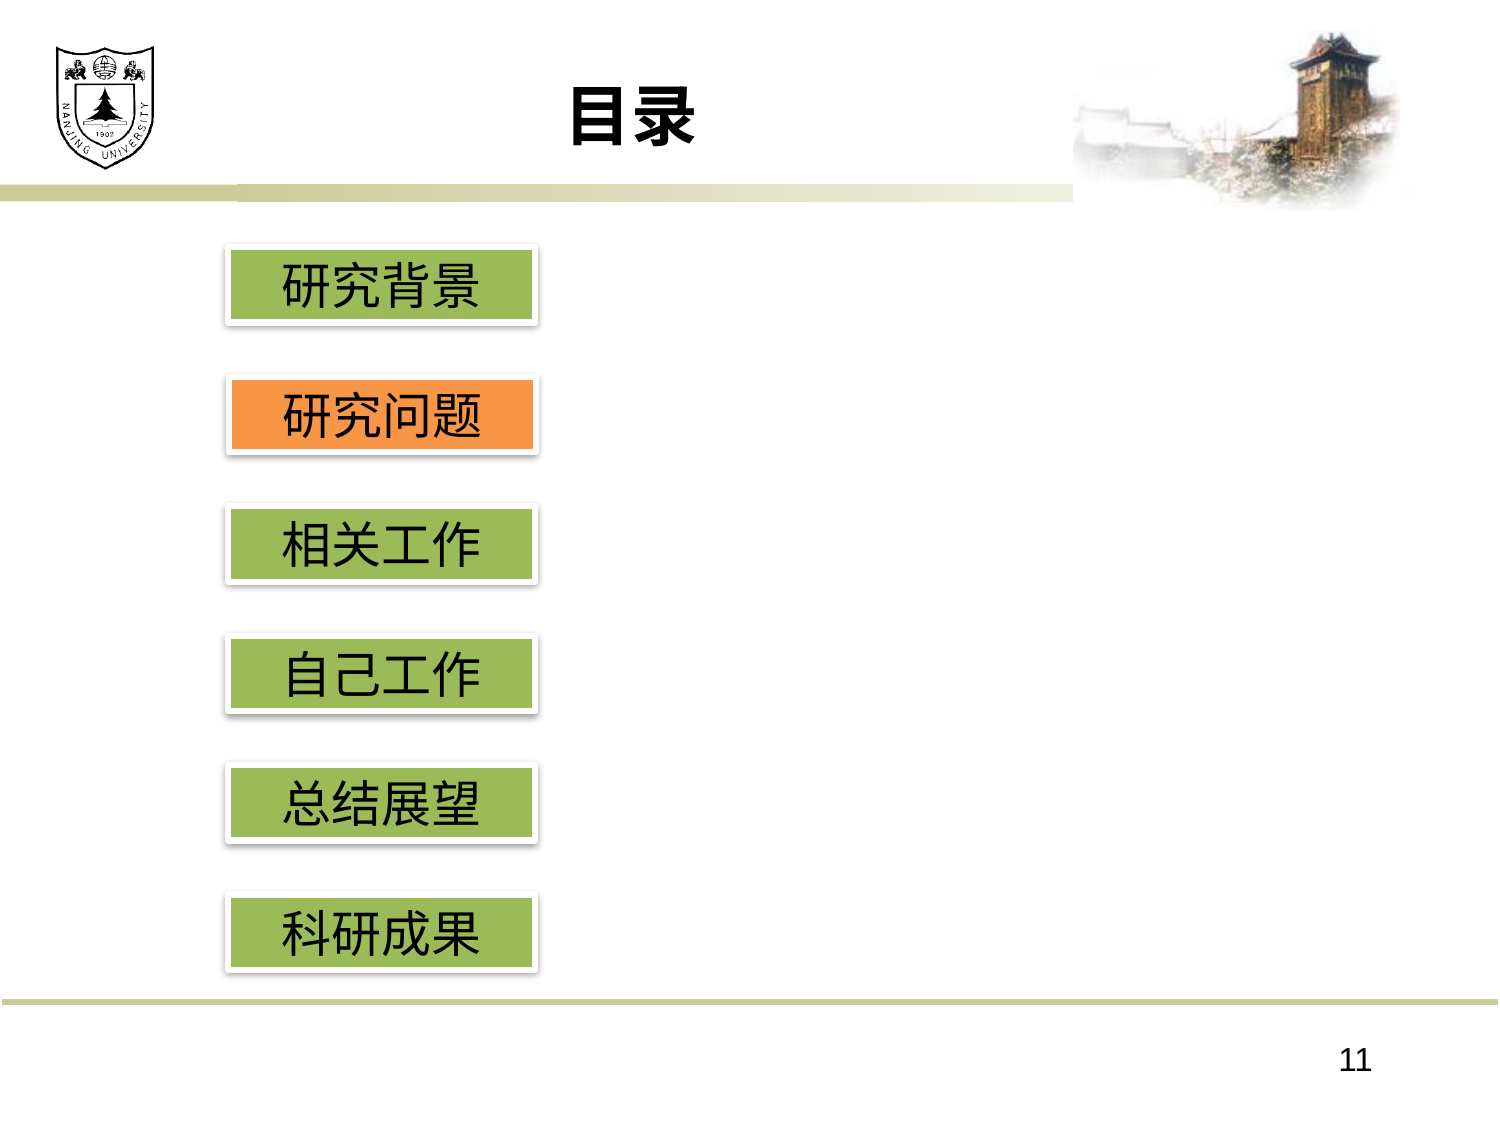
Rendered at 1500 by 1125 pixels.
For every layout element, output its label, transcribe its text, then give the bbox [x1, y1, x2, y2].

text_box 研究问题 [226, 374, 539, 455]
picture [50, 42, 160, 173]
text_box 11 [1234, 1030, 1388, 1106]
text_box 自己工作 [225, 633, 538, 714]
text_box 相关工作 [225, 503, 538, 585]
text_box 目录 [171, 66, 1093, 161]
picture [2, 999, 1498, 1005]
picture [1073, 30, 1400, 211]
text_box 研究背景 [225, 244, 538, 326]
text_box 总结展望 [225, 762, 538, 844]
text_box 科研成果 [225, 891, 538, 973]
